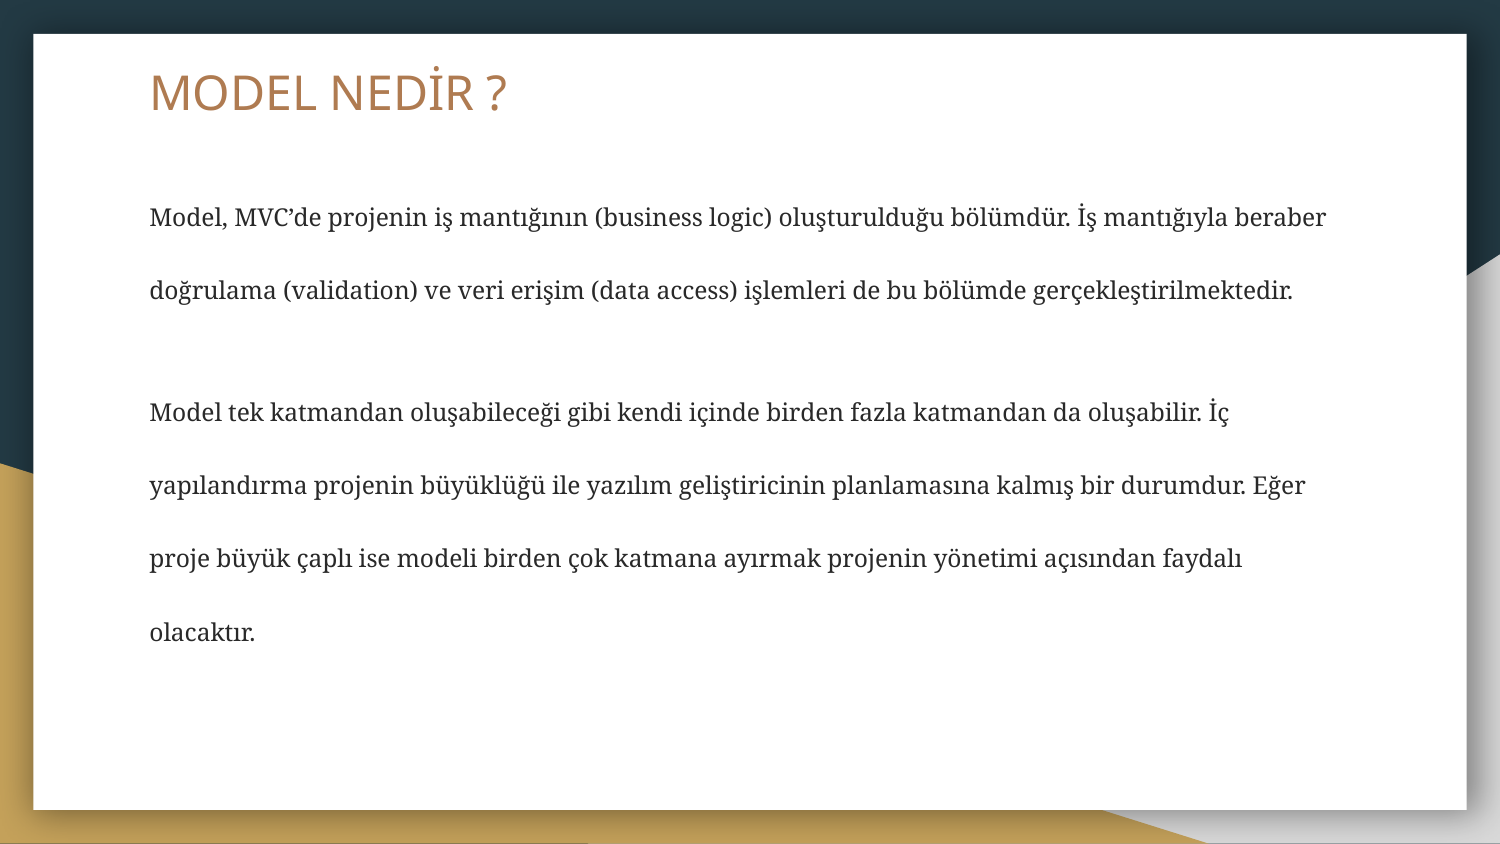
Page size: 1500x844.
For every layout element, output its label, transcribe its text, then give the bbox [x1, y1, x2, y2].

title MODEL NEDİR ? [134, 44, 1366, 140]
list Model, MVC’de projenin iş mantığının (business logic) oluşturulduğu bölümdür. İş mantığıyla beraber doğrulama (validation) ve veri erişim (data access) işlemleri de bu bölümde gerçekleştirilmektedir. Model tek katmandan oluşabileceği gibi kendi içinde birden fazla katmandan da oluşabilir. İç yapılandırma projenin büyüklüğü ile yazılım geliştiricinin planlamasına kalmış bir durumdur. Eğer proje büyük çaplı ise modeli birden çok katmana ayırmak projenin yönetimi açısından faydalı olacaktır. [134, 145, 1366, 729]
